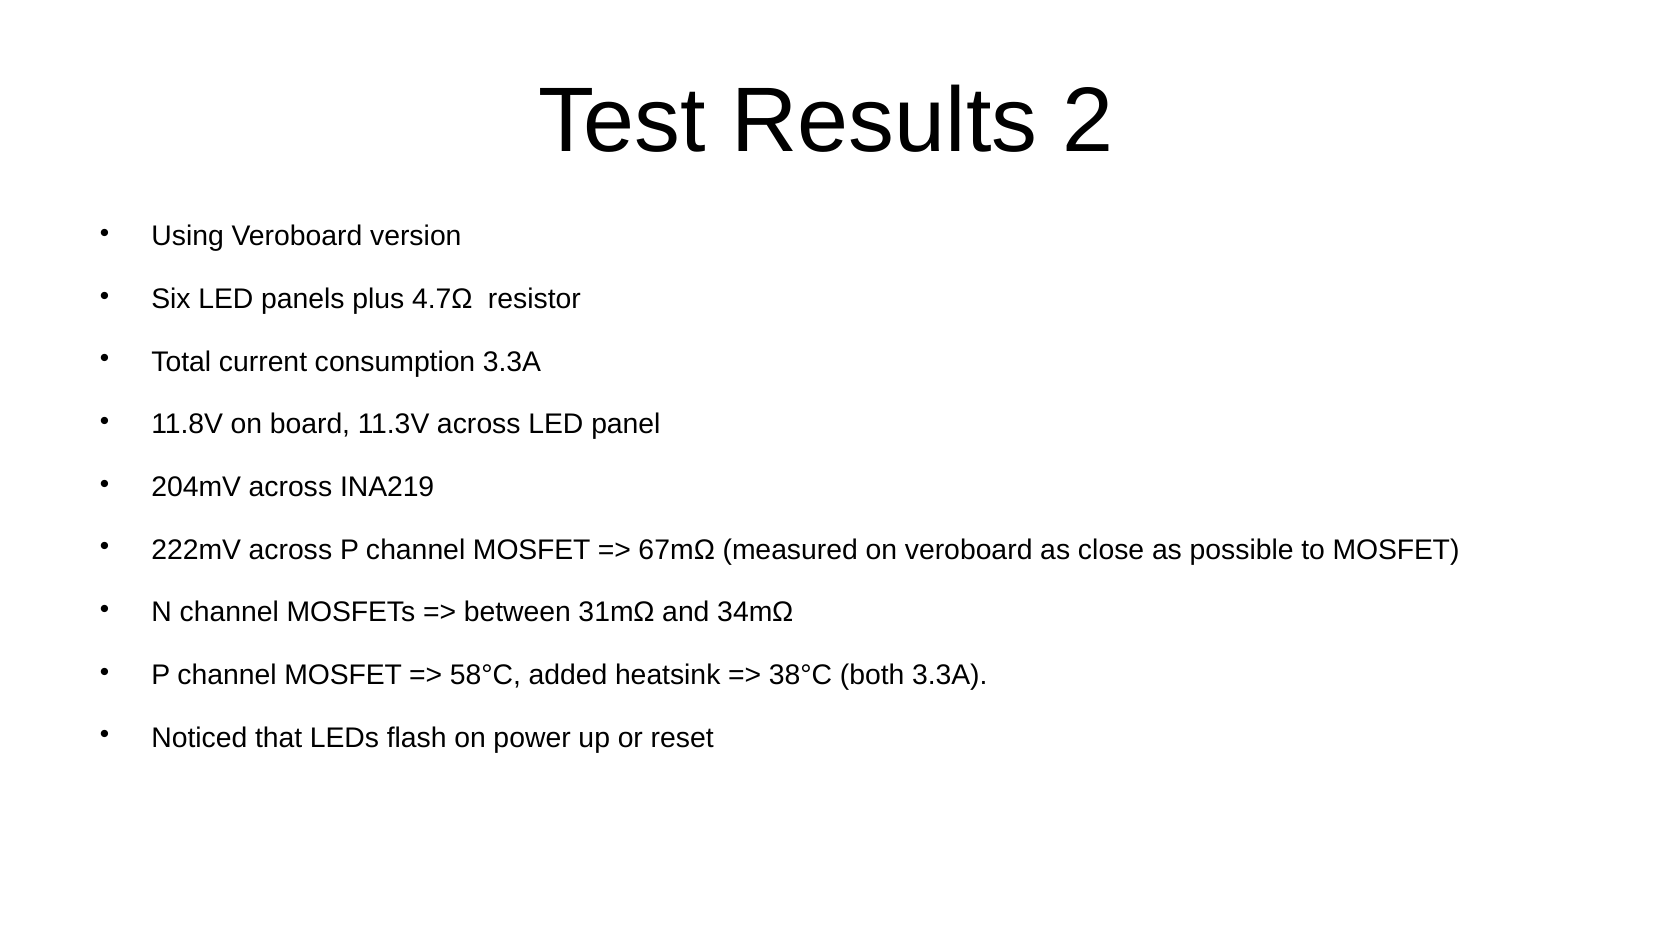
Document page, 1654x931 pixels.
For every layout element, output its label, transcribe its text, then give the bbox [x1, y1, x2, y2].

text_box Using Veroboard version Six LED panels plus 4.7Ω resistor Total current consumption 3.3A 11.8V on board, 11.3V across LED panel 204mV across INA219 222mV across P channel MOSFET => 67mΩ (measured on veroboard as close as possible to MOSFET) N channel MOSFETs => between 31mΩ and 34mΩ P channel MOSFET => 58°C, added heatsink => 38°C (both 3.3A). Noticed that LEDs flash on power up or reset [82, 217, 1571, 757]
text_box Test Results 2 [82, 37, 1571, 192]
